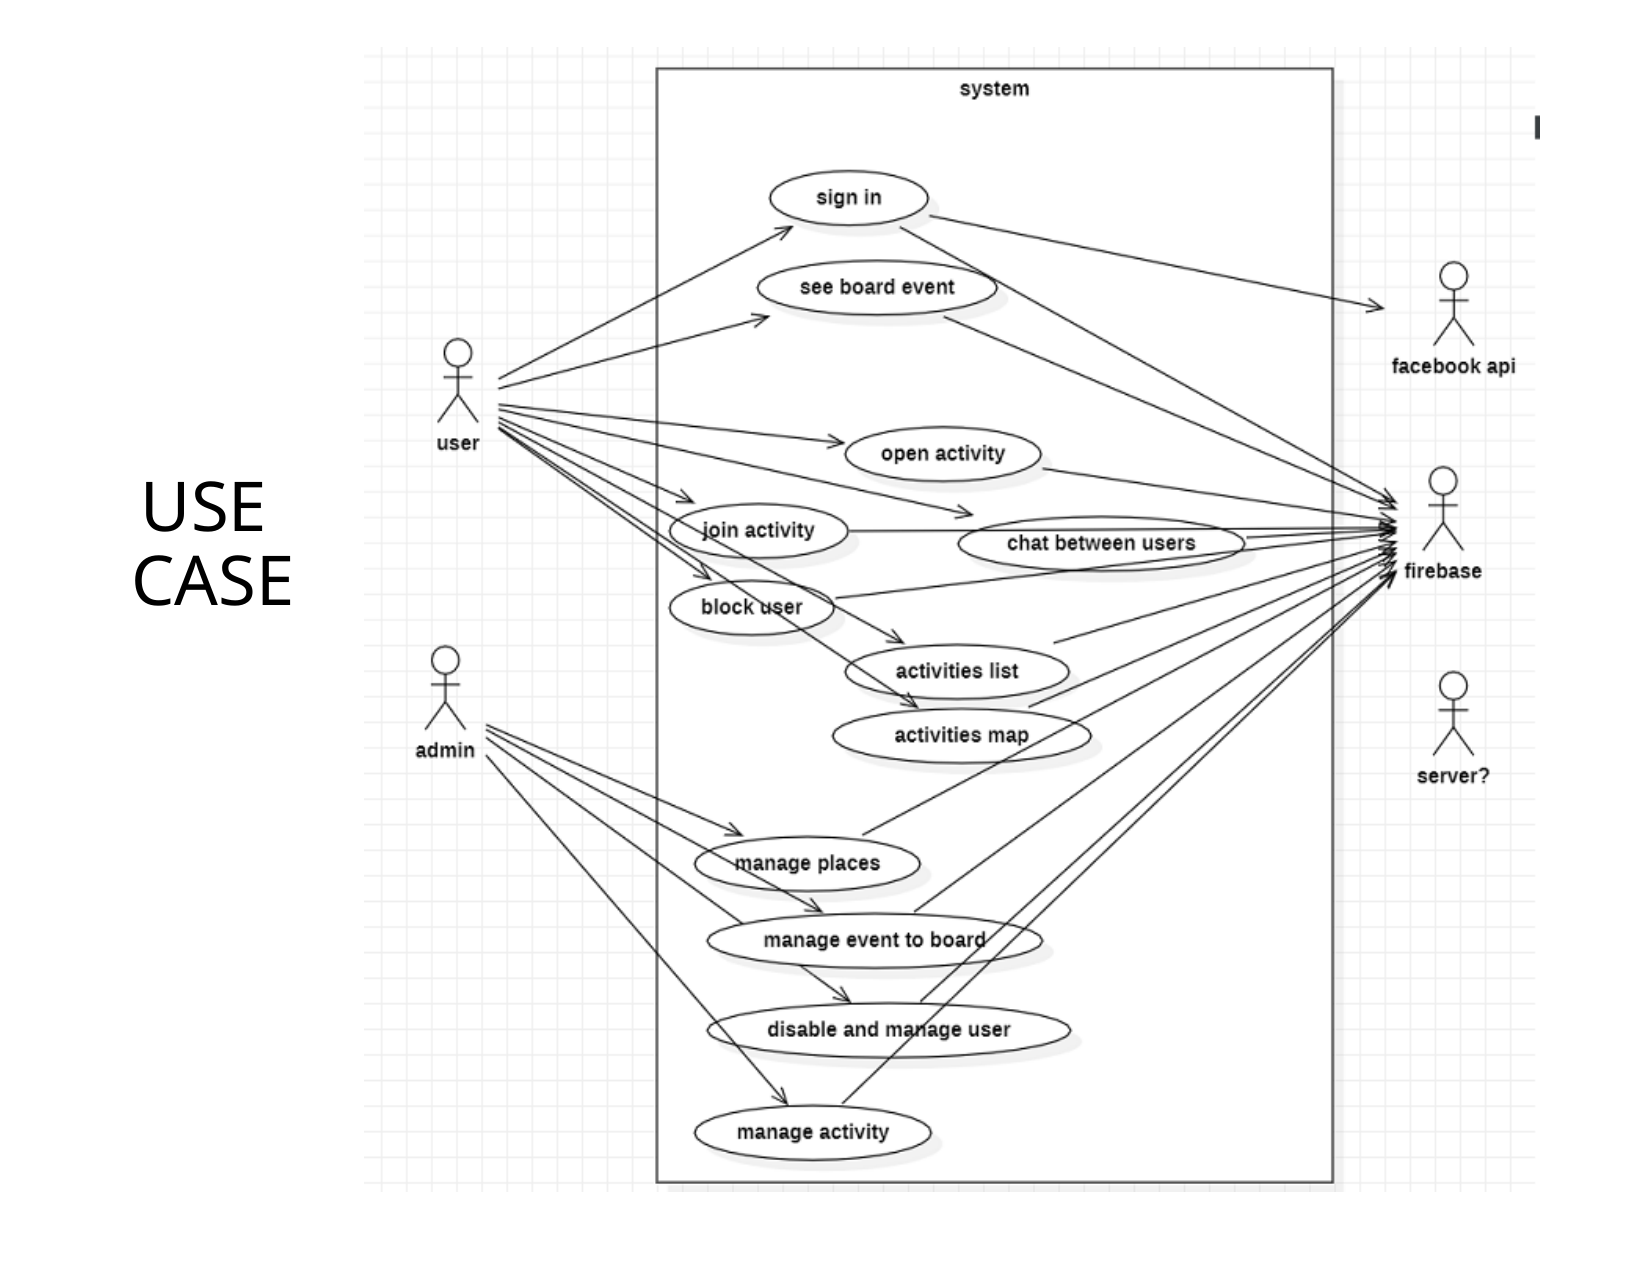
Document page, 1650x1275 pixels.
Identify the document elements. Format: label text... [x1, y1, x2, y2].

title USE CASE [18, 465, 364, 882]
picture [364, 47, 1540, 1192]
